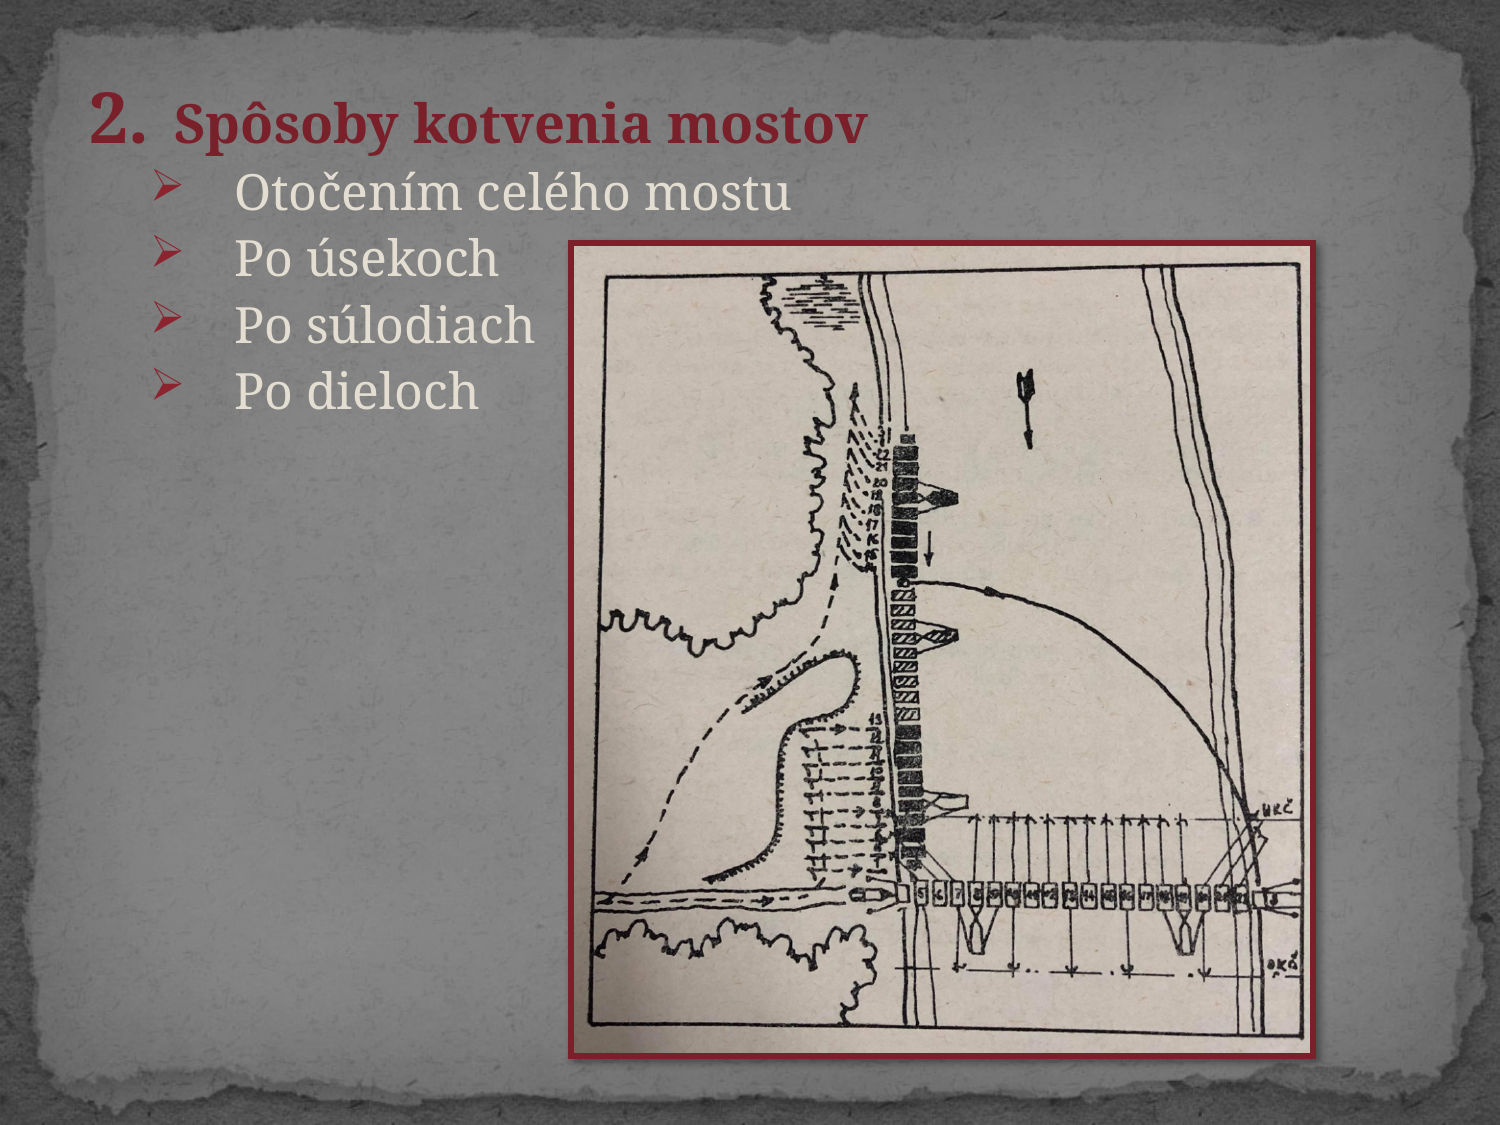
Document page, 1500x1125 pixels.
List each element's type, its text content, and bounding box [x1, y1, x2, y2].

list Spôsoby kotvenia mostov Otočením celého mostu Po úsekoch Po súlodiach Po dieloch [75, 82, 1425, 1000]
picture [574, 246, 1310, 1053]
